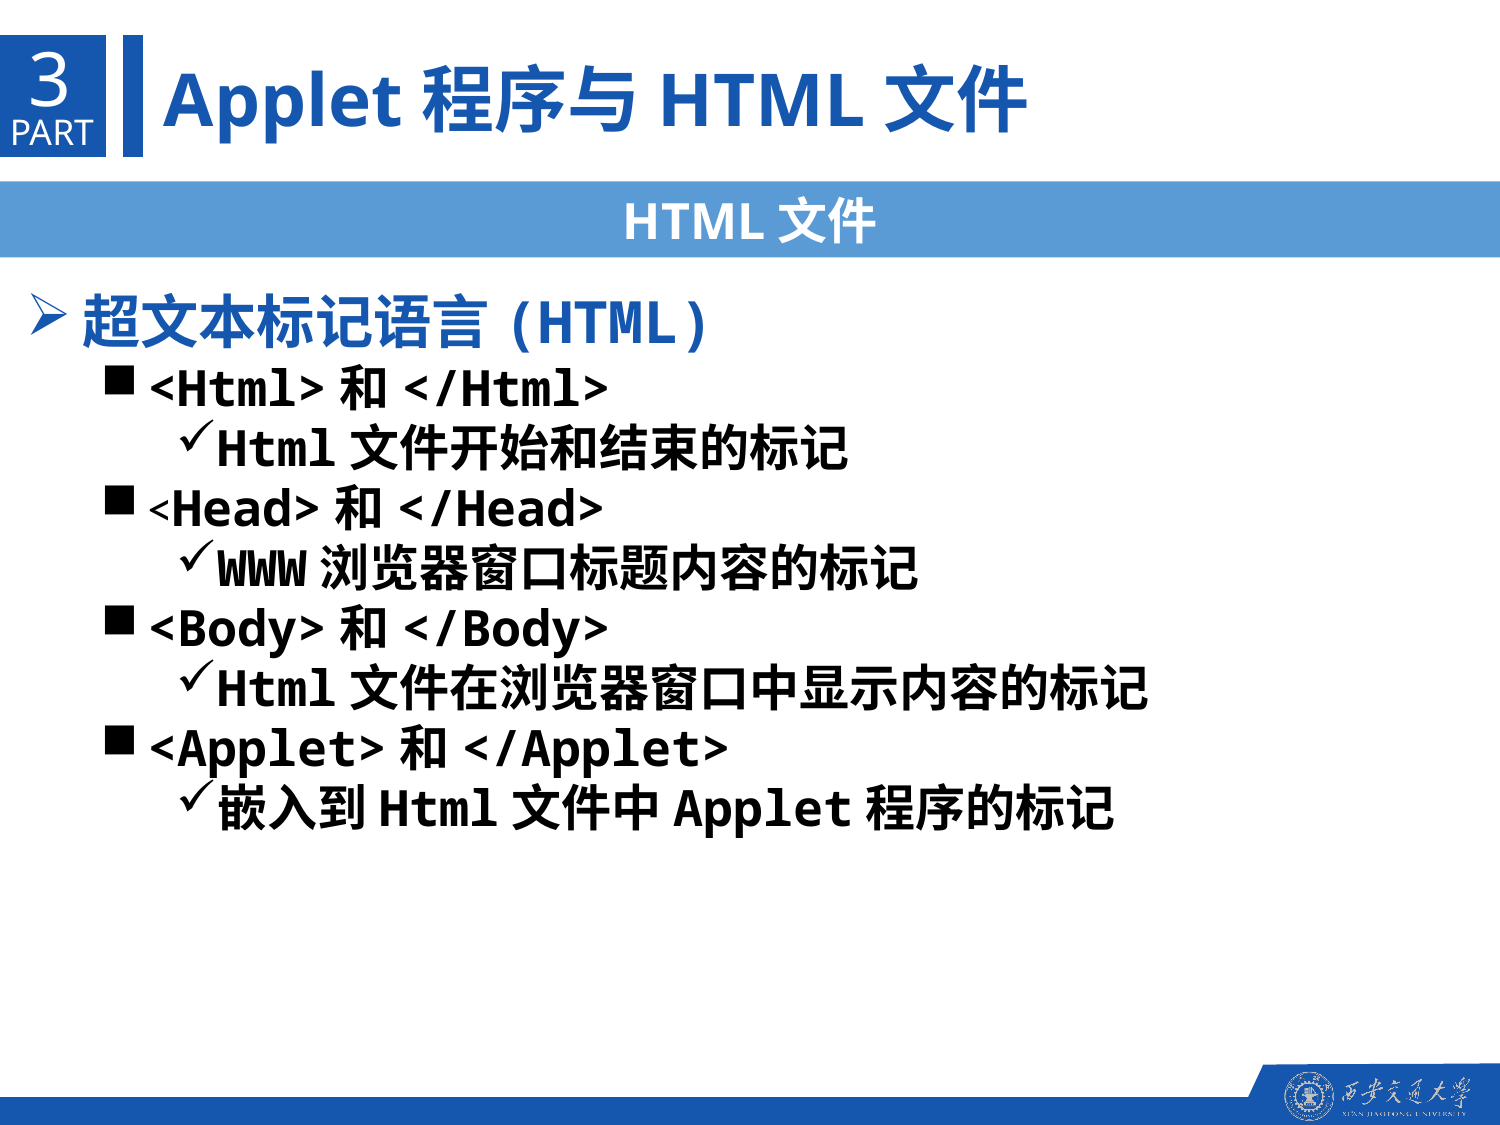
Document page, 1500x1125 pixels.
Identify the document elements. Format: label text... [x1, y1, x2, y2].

text_box 超文本标记语言(HTML) <Html>和</Html> Html文件开始和结束的标记 <Head>和</Head> WWW浏览器窗口标题内容的标记 <Body>和</Body> Html文件在浏览器窗口中显示内容的标记 <Applet>和</Applet> 嵌入到Html文件中Applet程序的标记 [11, 286, 1347, 814]
text_box HTML文件 [0, 180, 1500, 259]
text_box PART [9, 109, 95, 153]
text_box 3 [14, 23, 87, 129]
text_box Applet程序与HTML文件 [149, 45, 1045, 149]
